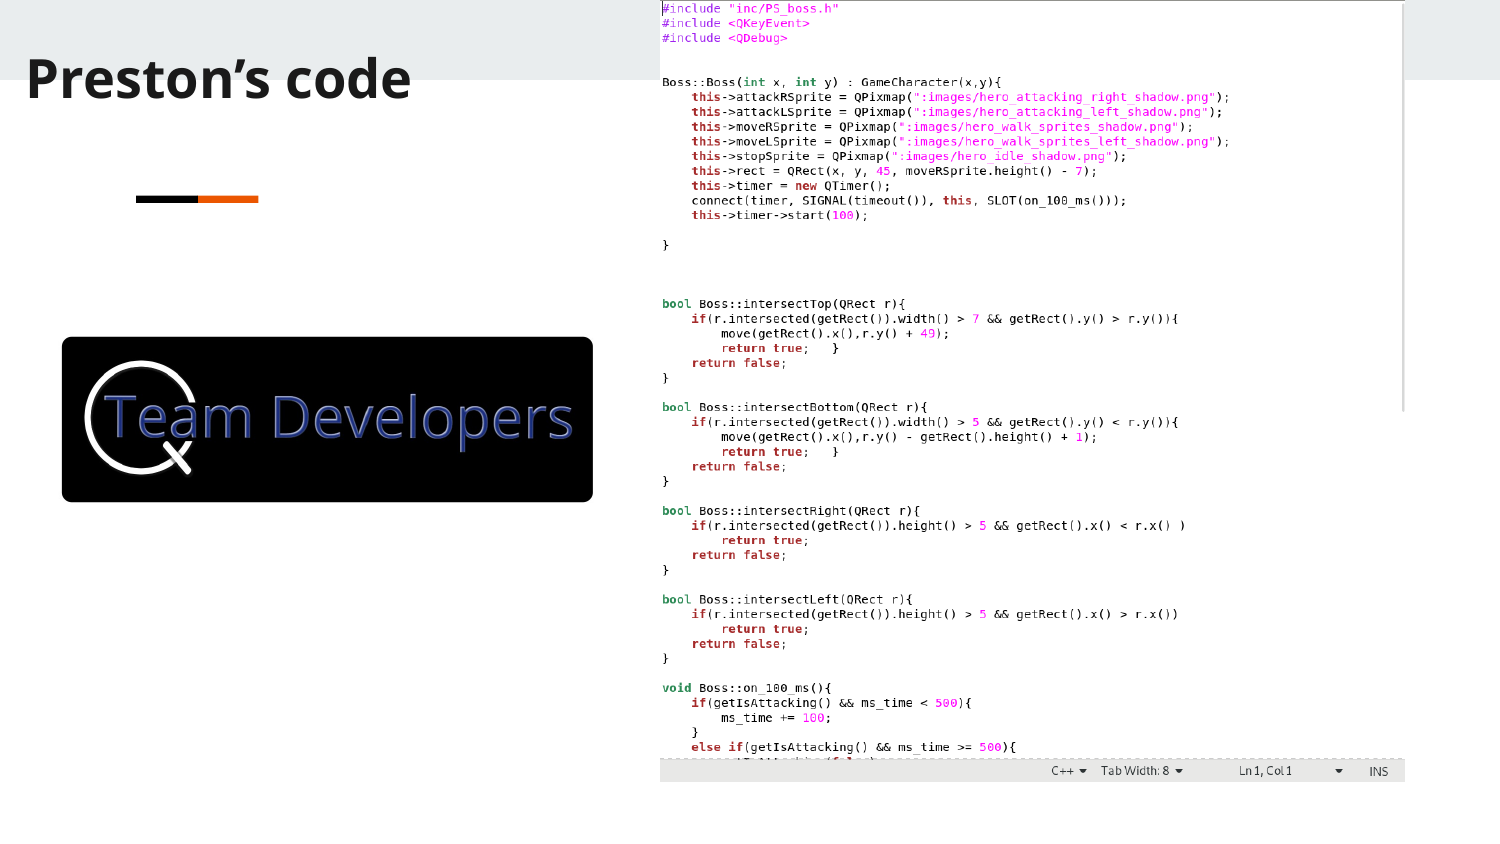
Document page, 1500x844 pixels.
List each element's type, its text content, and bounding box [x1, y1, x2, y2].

picture [53, 329, 600, 509]
text_box Preston’s code [11, 29, 654, 118]
picture [659, 0, 1405, 782]
